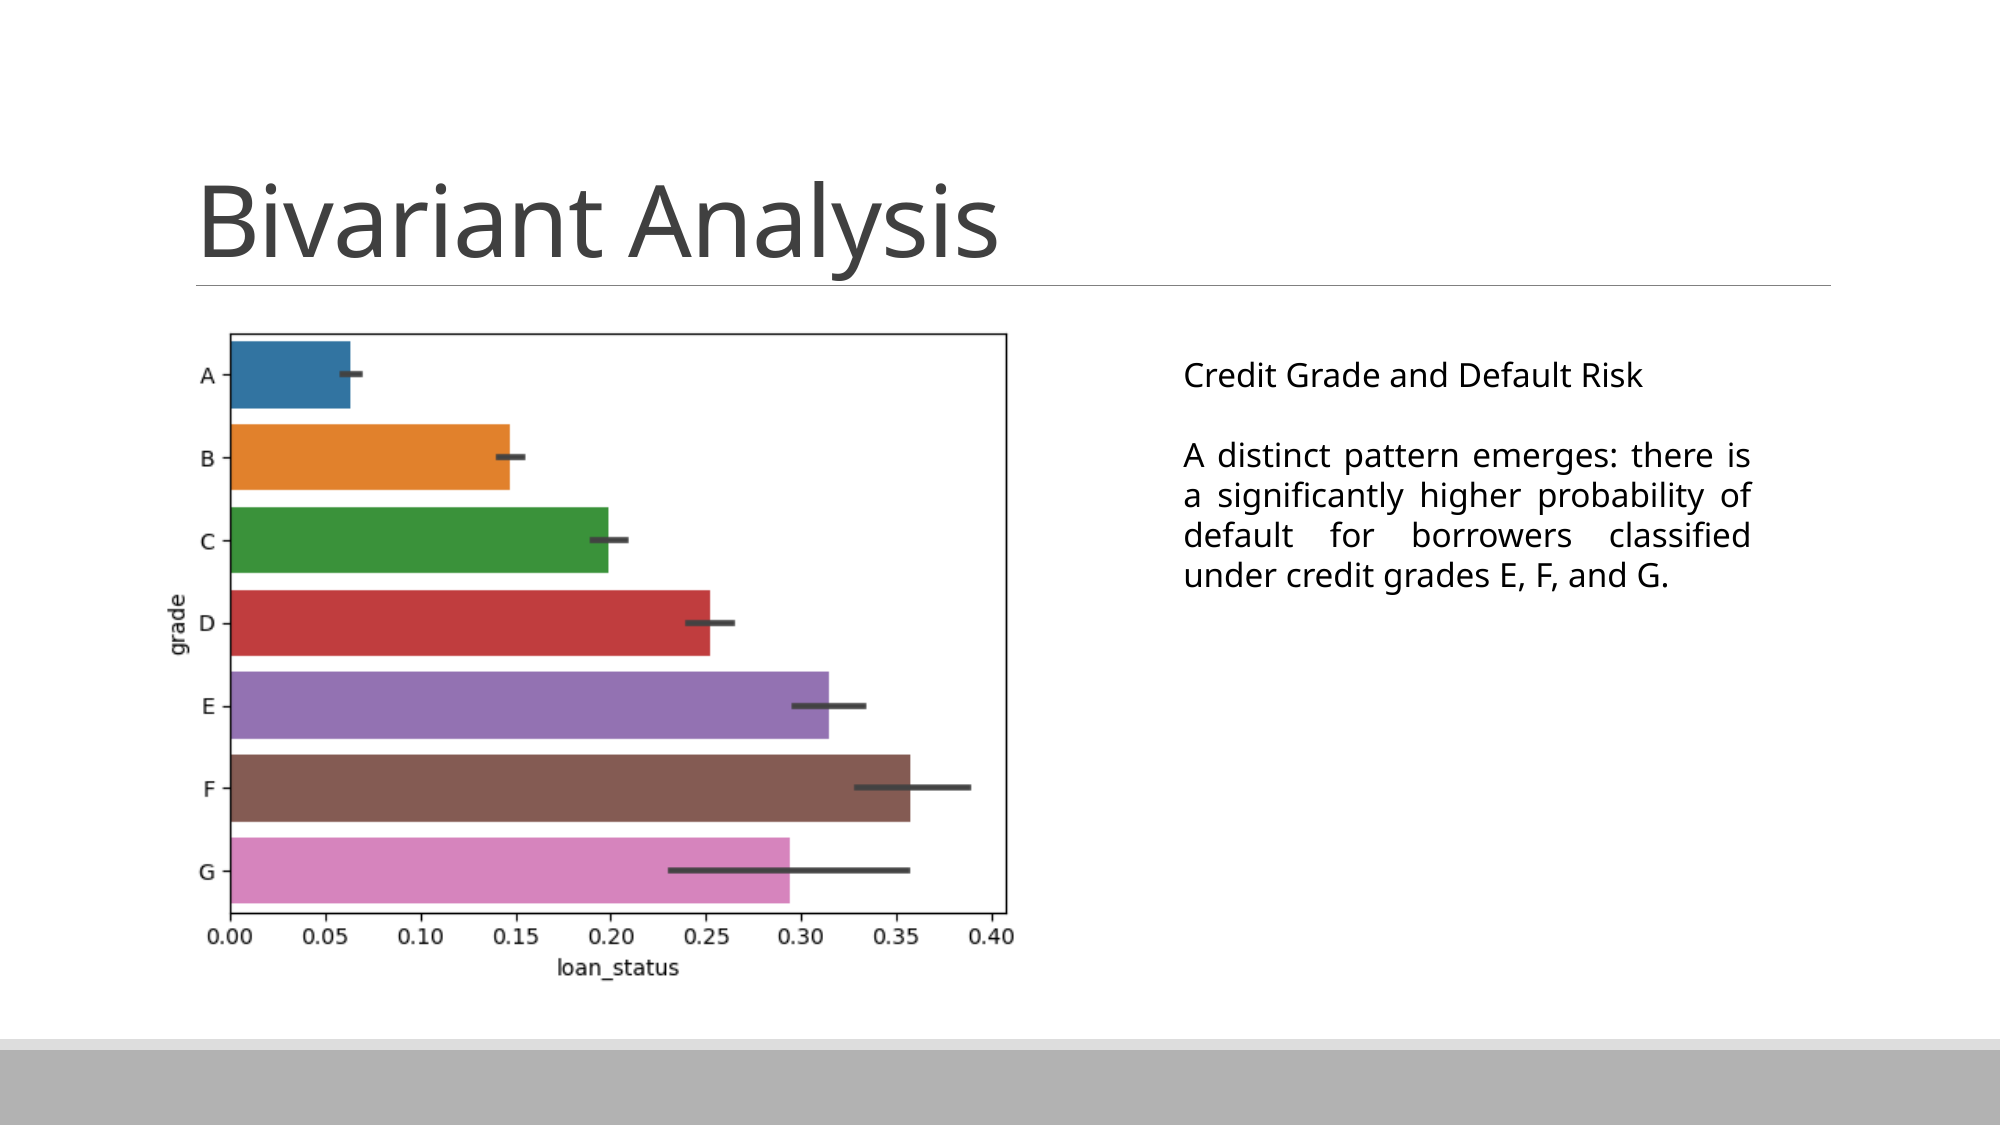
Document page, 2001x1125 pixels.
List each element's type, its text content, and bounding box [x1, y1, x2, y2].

picture [151, 318, 1031, 996]
text_box Credit Grade and Default Risk A distinct pattern emerges: there is a significantly higher probability of default for borrowers classified under credit grades E, F, and G. [1168, 347, 1767, 602]
title Bivariant Analysis [180, 47, 1830, 285]
